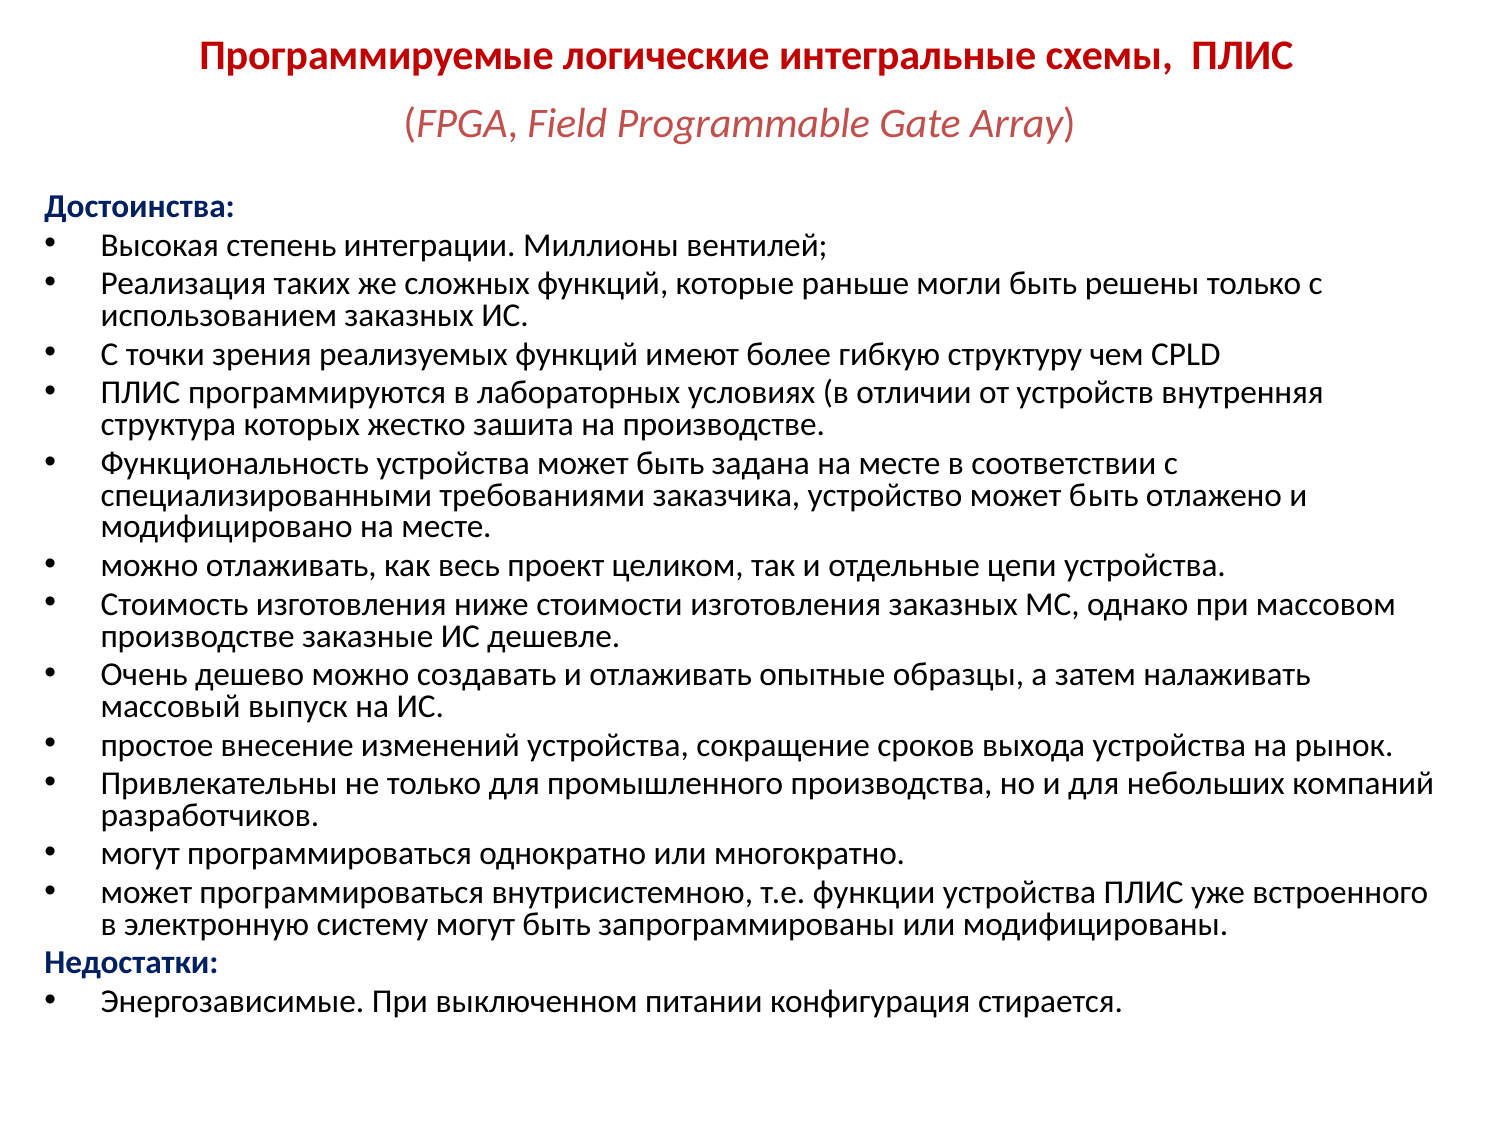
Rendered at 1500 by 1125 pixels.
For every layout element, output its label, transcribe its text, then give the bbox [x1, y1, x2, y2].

list Достоинства: Высокая степень интеграции. Миллионы вентилей; Реализация таких же сложных функций, которые раньше могли быть решены только с использованием заказных ИС. С точки зрения реализуемых функций имеют более гибкую структуру чем CPLD ПЛИС программируются в лабораторных условиях (в отличии от устройств внутренняя структура которых жестко зашита на производстве. Функциональность устройства может быть задана на месте в соответствии с специализированными требованиями заказчика, устройство может быть отлажено и модифицировано на месте. можно отлаживать, как весь проект целиком, так и отдельные цепи устройства. Стоимость изготовления ниже стоимости изготовления заказных МС, однако при массовом производстве заказные ИС дешевле. Очень дешево можно создавать и отлаживать опытные образцы, а затем налаживать массовый выпуск на ИС. простое внесение изменений устройства, сокращение сроков выхода устройства на рынок. Привлекательны не только для промышленного производства, но и для небольших компаний разработчиков. могут программироваться однократно или многократно. может программироваться внутрисистемною, т.е. функции устройства ПЛИС уже встроенного в электронную систему могут быть запрограммированы или модифицированы. Недостатки: Энергозависимые. При выключенном питании конфигурация стирается. [29, 184, 1459, 1059]
title Программируемые логические интегральные схемы, ПЛИС (FPGA, Field Prоgrammable Gate Array) [33, 19, 1459, 159]
